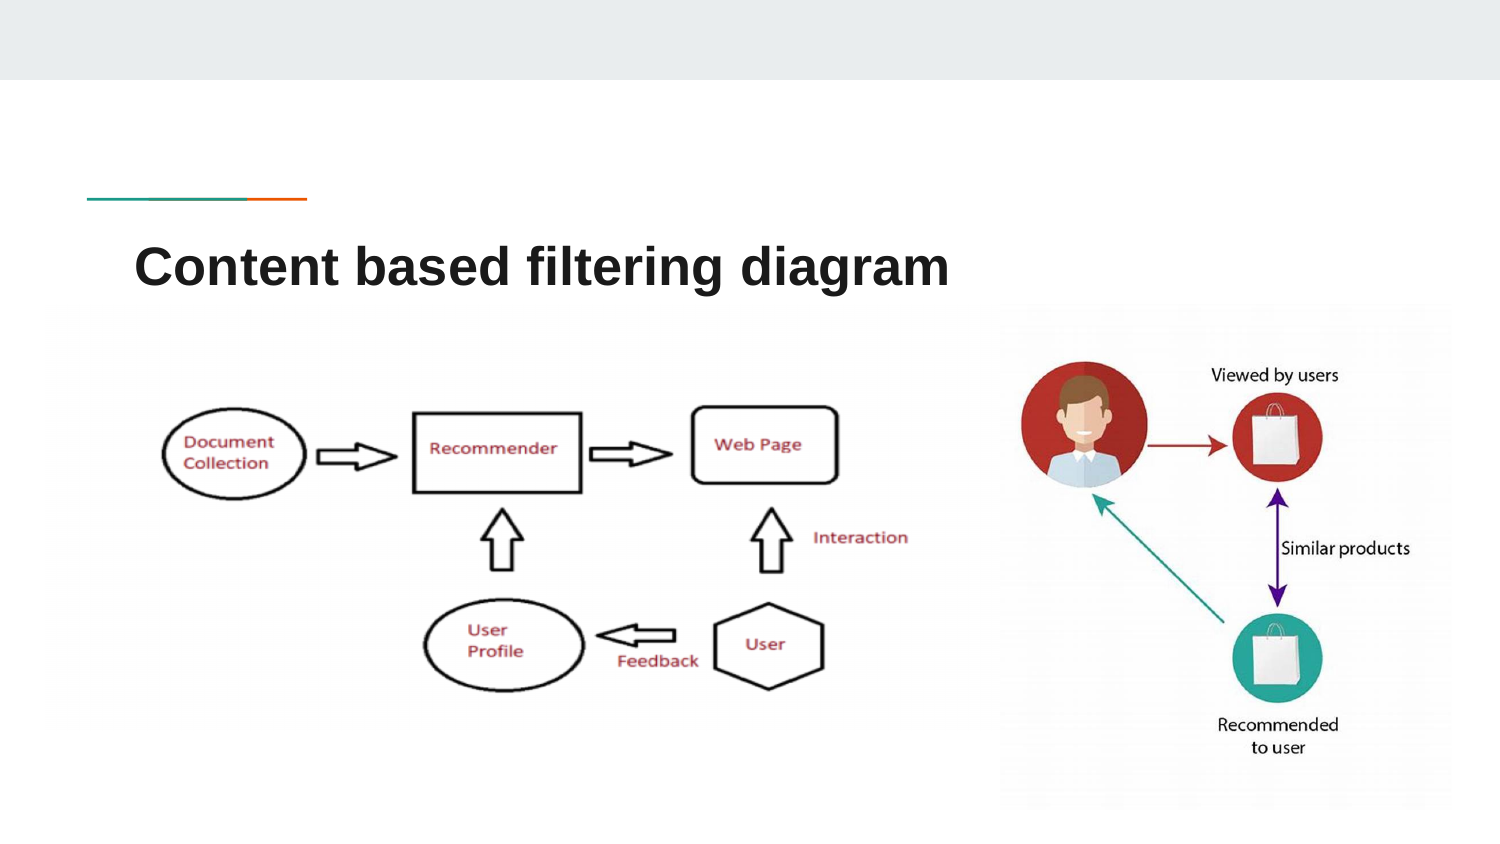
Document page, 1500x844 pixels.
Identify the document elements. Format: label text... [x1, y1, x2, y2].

title Content based filtering diagram [119, 216, 1381, 302]
picture [42, 303, 1452, 811]
